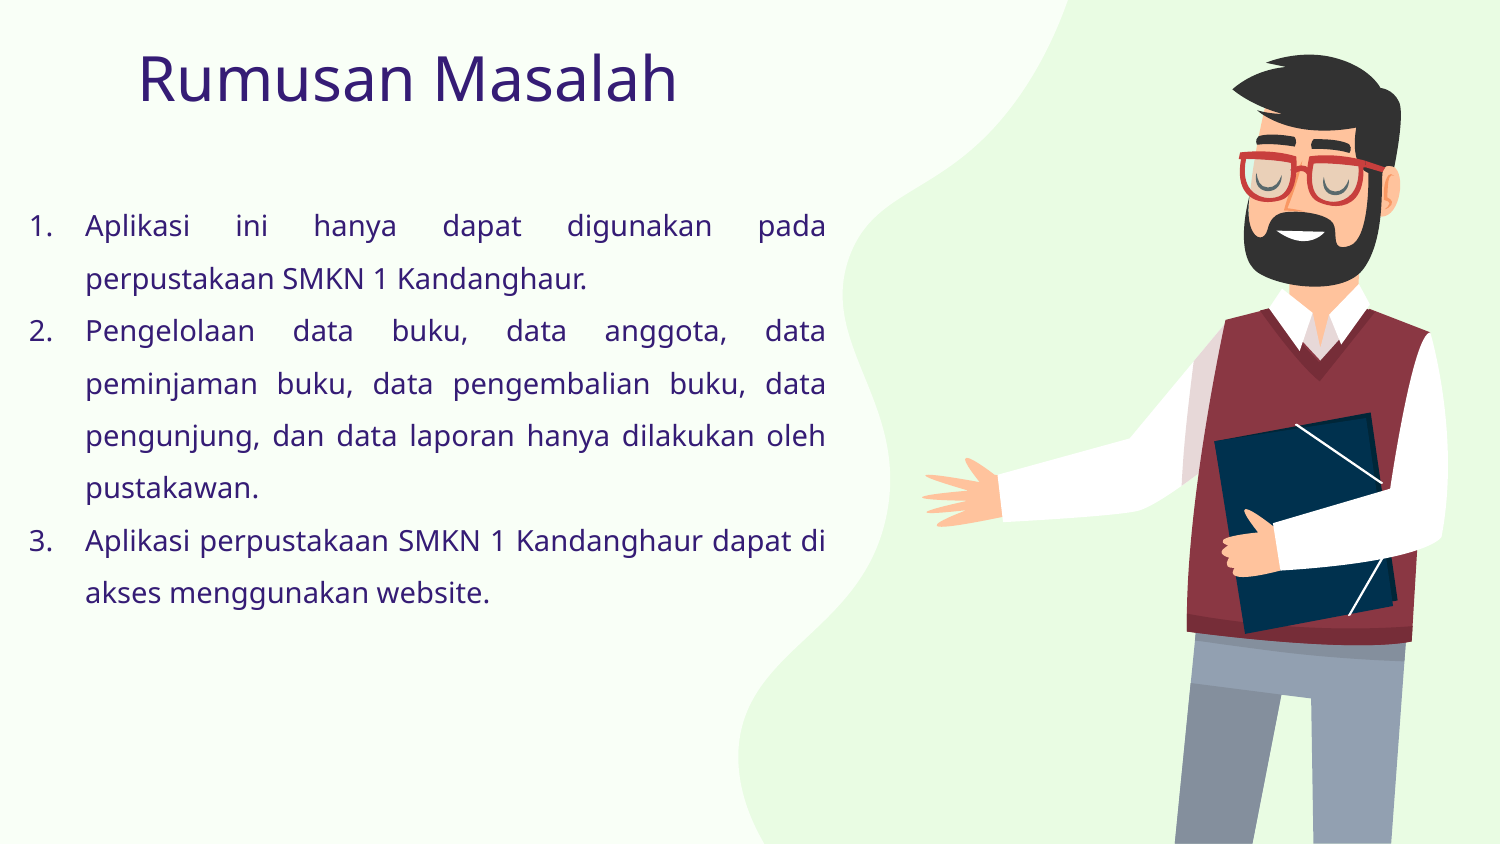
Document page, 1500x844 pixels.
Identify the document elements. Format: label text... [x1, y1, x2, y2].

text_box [864, 54, 1462, 844]
text_box Aplikasi ini hanya dapat digunakan pada perpustakaan SMKN 1 Kandanghaur. Pengelolaan data buku, data anggota, data peminjaman buku, data pengembalian buku, data pengunjung, dan data laporan hanya dilakukan oleh pustakawan. Aplikasi perpustakaan SMKN 1 Kandanghaur dapat di akses menggunakan website. [13, 175, 847, 777]
title Rumusan Masalah [0, 23, 1041, 112]
